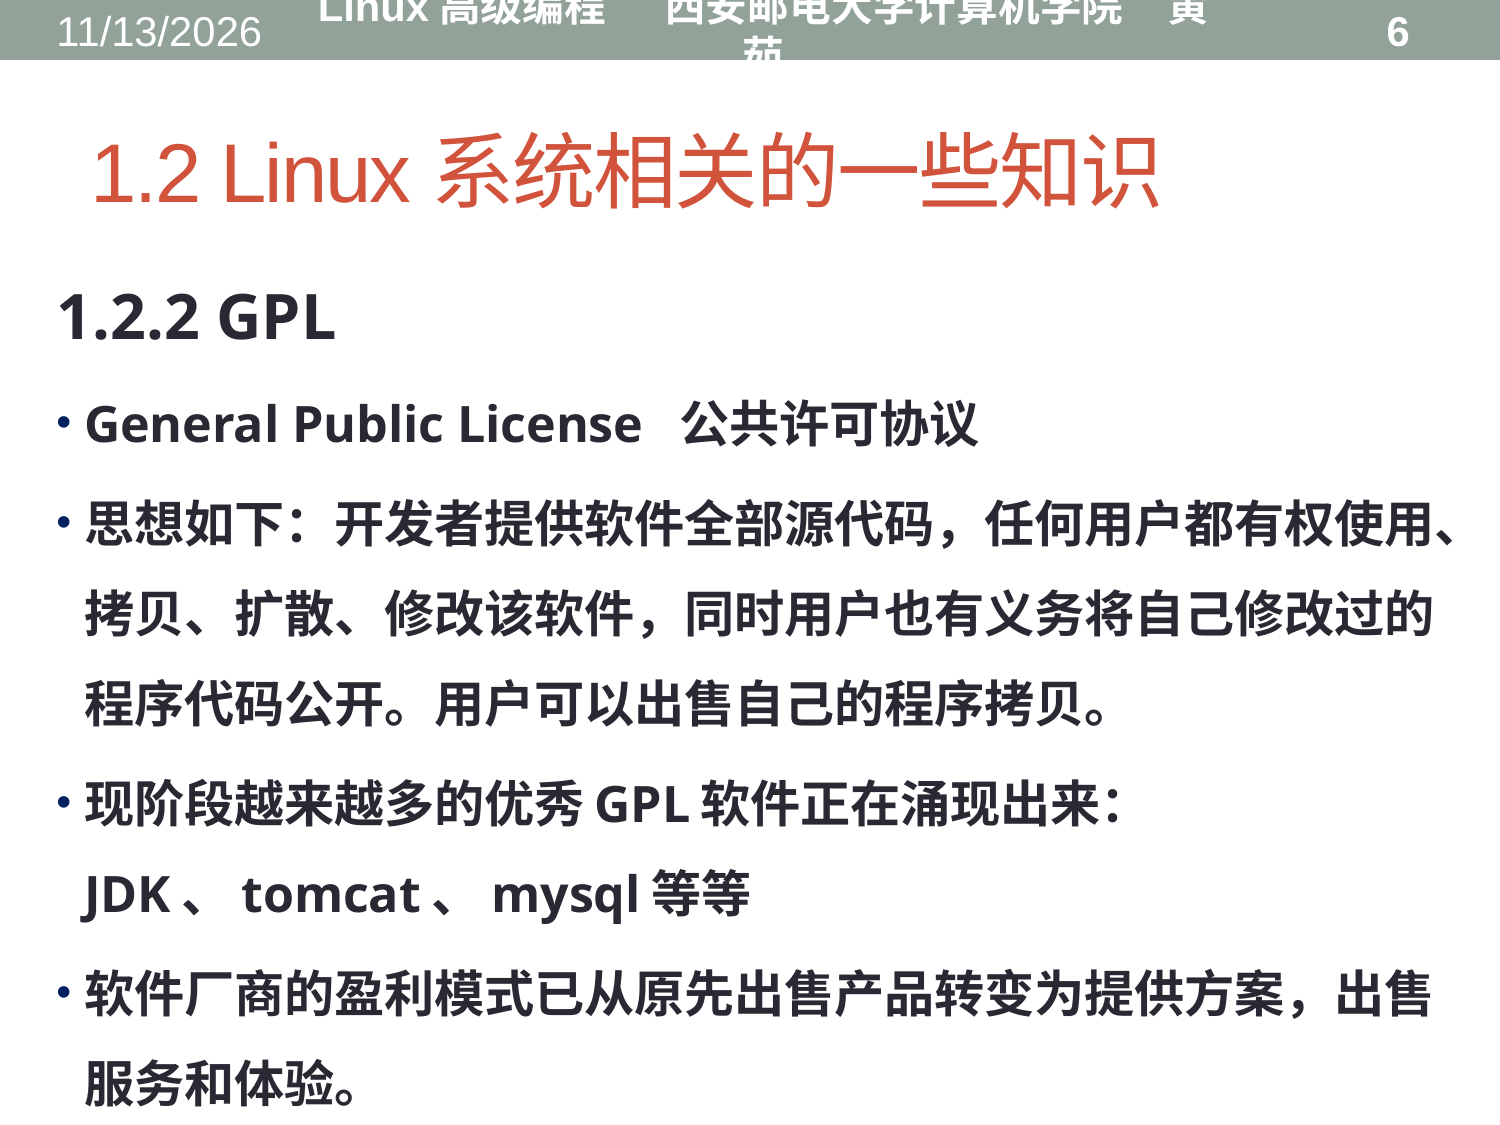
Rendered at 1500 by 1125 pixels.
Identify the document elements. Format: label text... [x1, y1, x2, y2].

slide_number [41, 3, 289, 57]
title 1.2 Linux系统相关的一些知识 [75, 87, 1425, 231]
list 1.2.2 GPL General Public License 公共许可协议 思想如下：开发者提供软件全部源代码，任何用户都有权使用、拷贝、扩散、修改该软件，同时用户也有义务将自己修改过的程序代码公开。用户可以出售自己的程序拷贝。 现阶段越来越多的优秀GPL软件正在涌现出来：JDK、tomcat、mysql等等 软件厂商的盈利模式已从原先出售产品转变为提供方案，出售服务和体验。 [41, 231, 1471, 1125]
slide_number 6 [1250, 3, 1425, 57]
footer Linux高级编程 西安邮电大学计算机学院 黄茹 [289, 3, 1238, 57]
